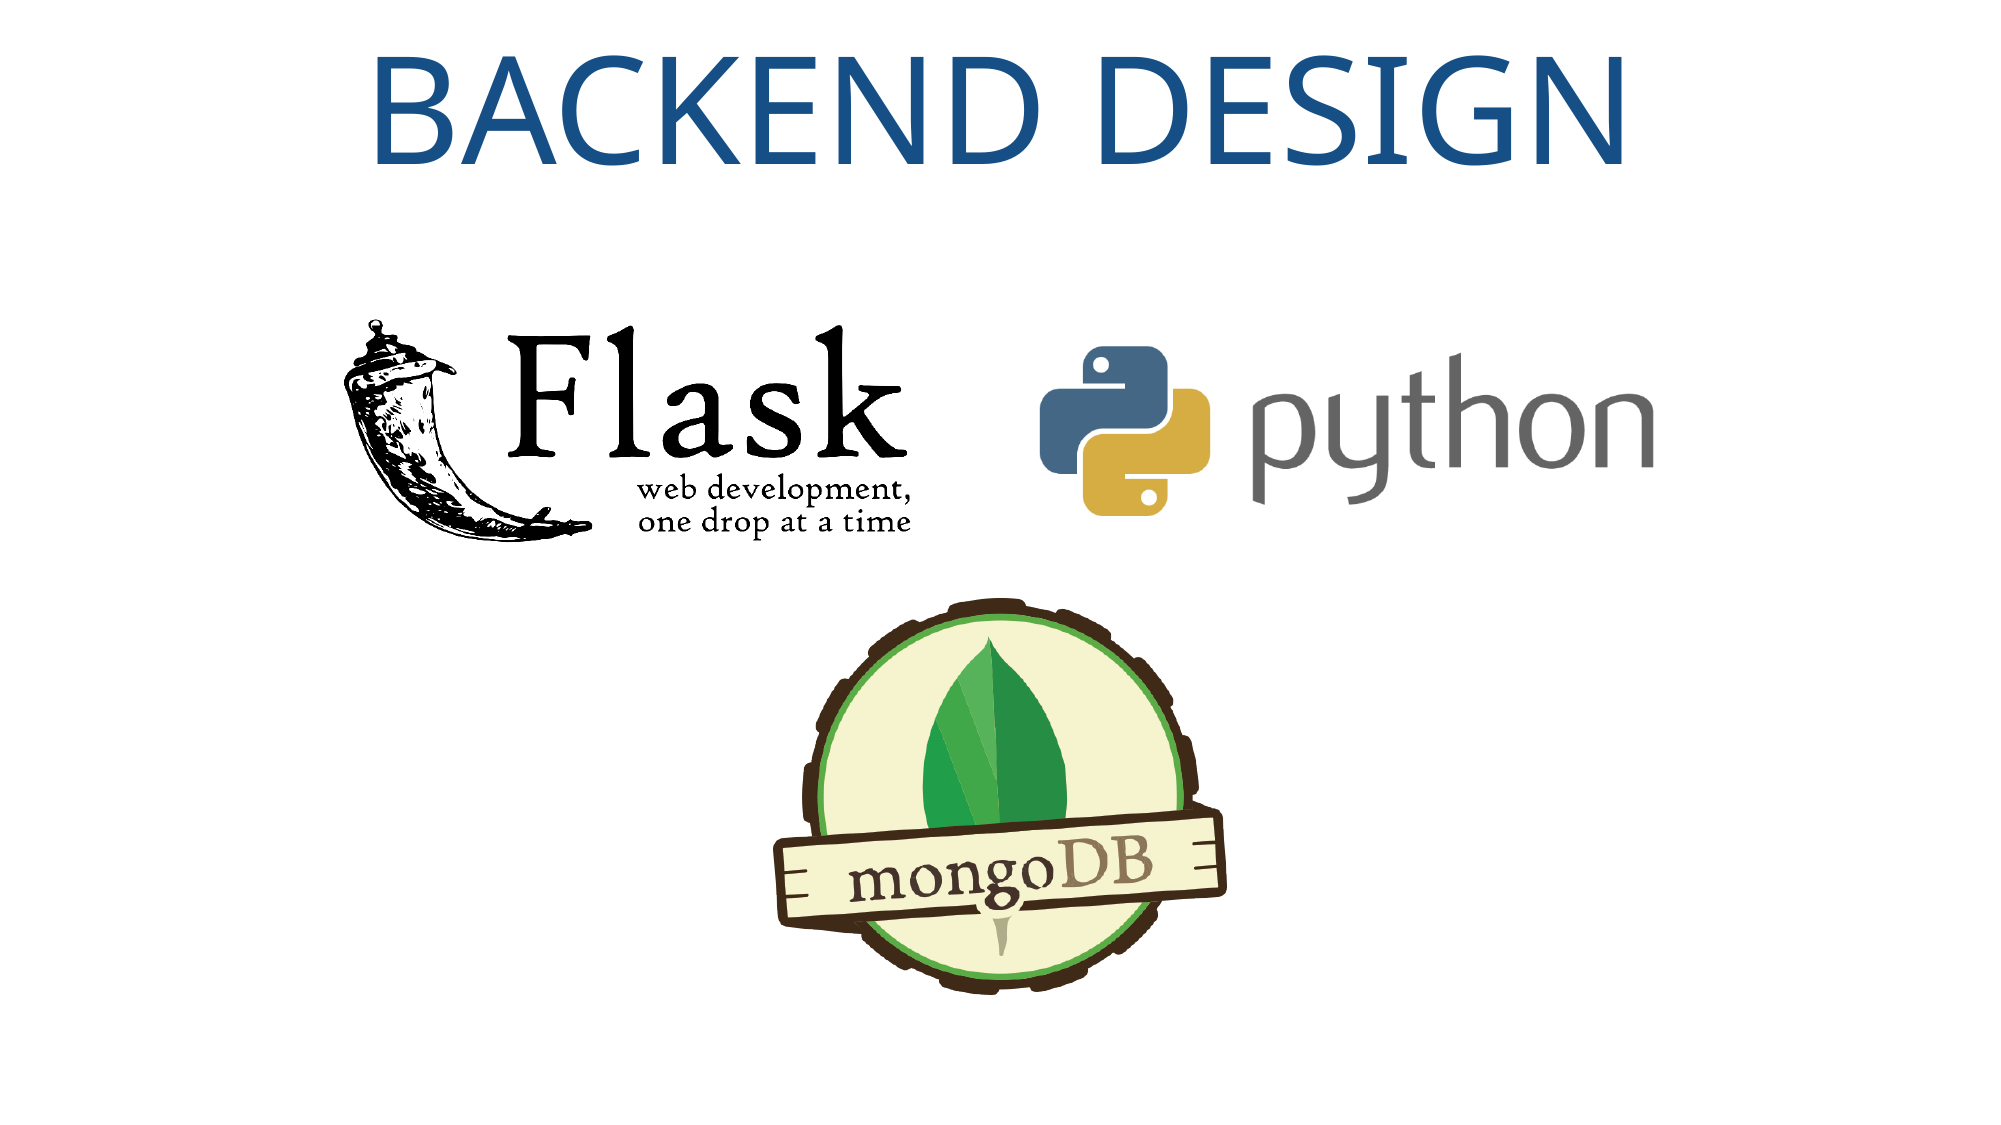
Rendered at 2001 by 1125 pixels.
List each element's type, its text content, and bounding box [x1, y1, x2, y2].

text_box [328, 312, 1672, 995]
title BACKEND DESIGN [0, 0, 2000, 232]
